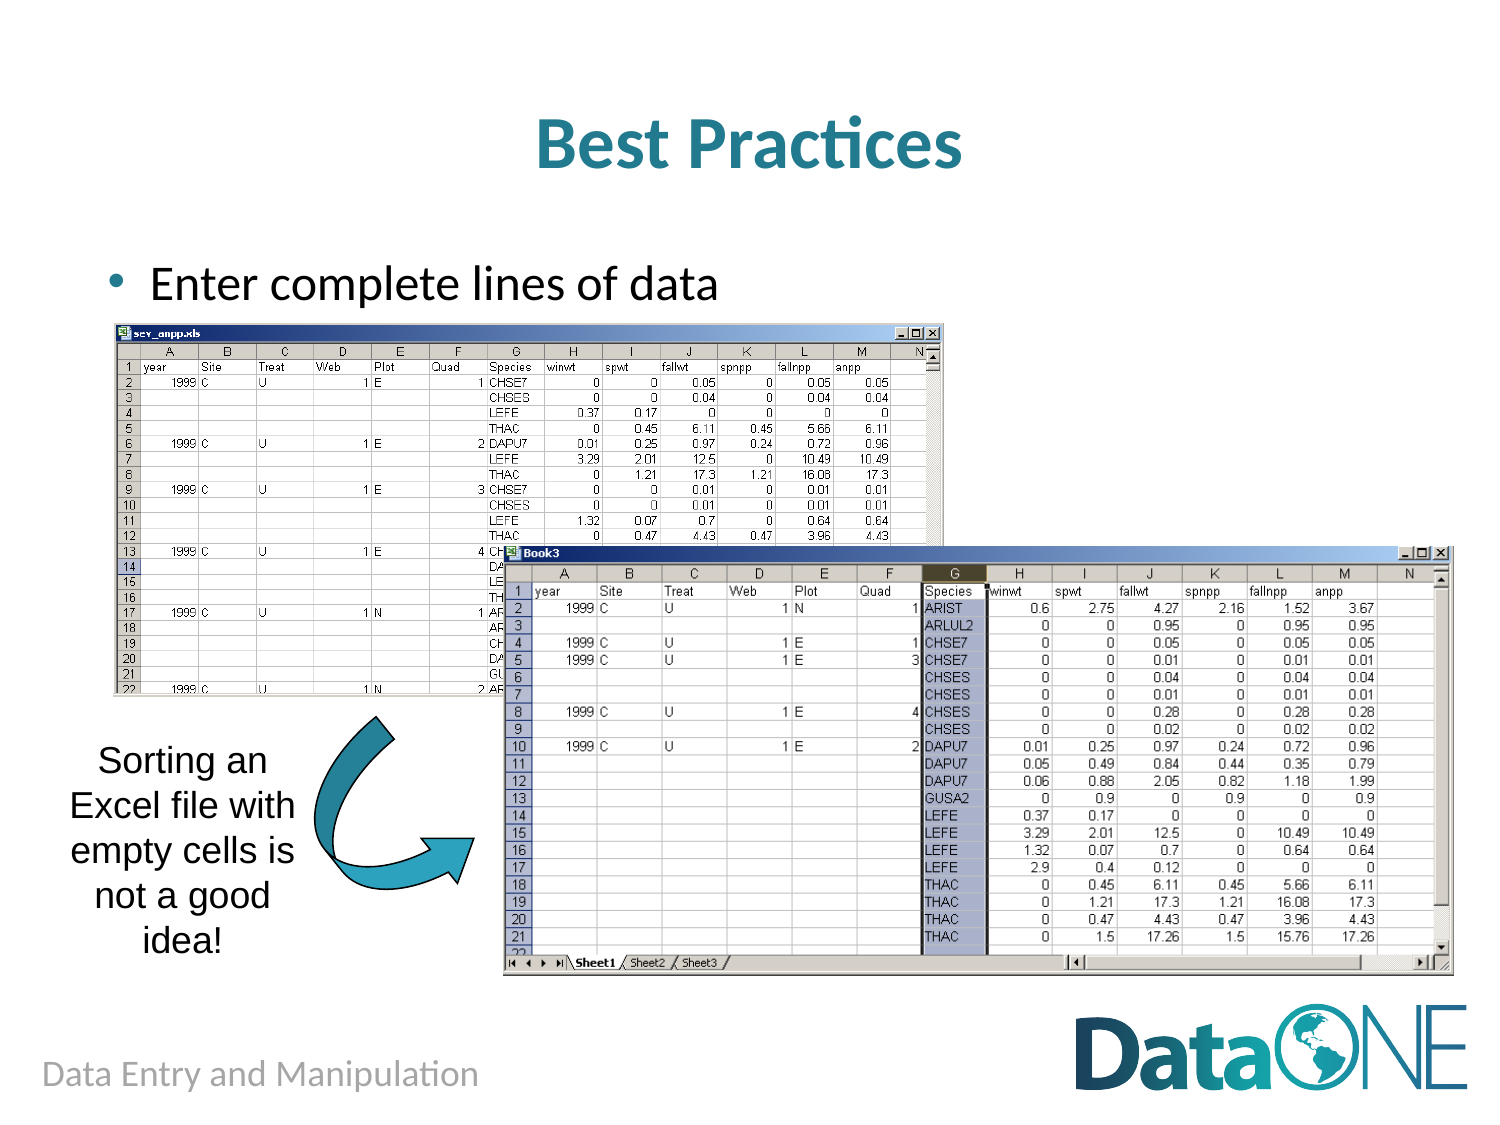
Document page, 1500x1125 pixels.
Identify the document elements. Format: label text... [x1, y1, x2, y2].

title Best Practices [75, 45, 1425, 233]
list Enter complete lines of data [75, 243, 1425, 546]
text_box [51, 546, 1454, 976]
picture [1074, 1000, 1471, 1095]
picture [113, 323, 945, 546]
